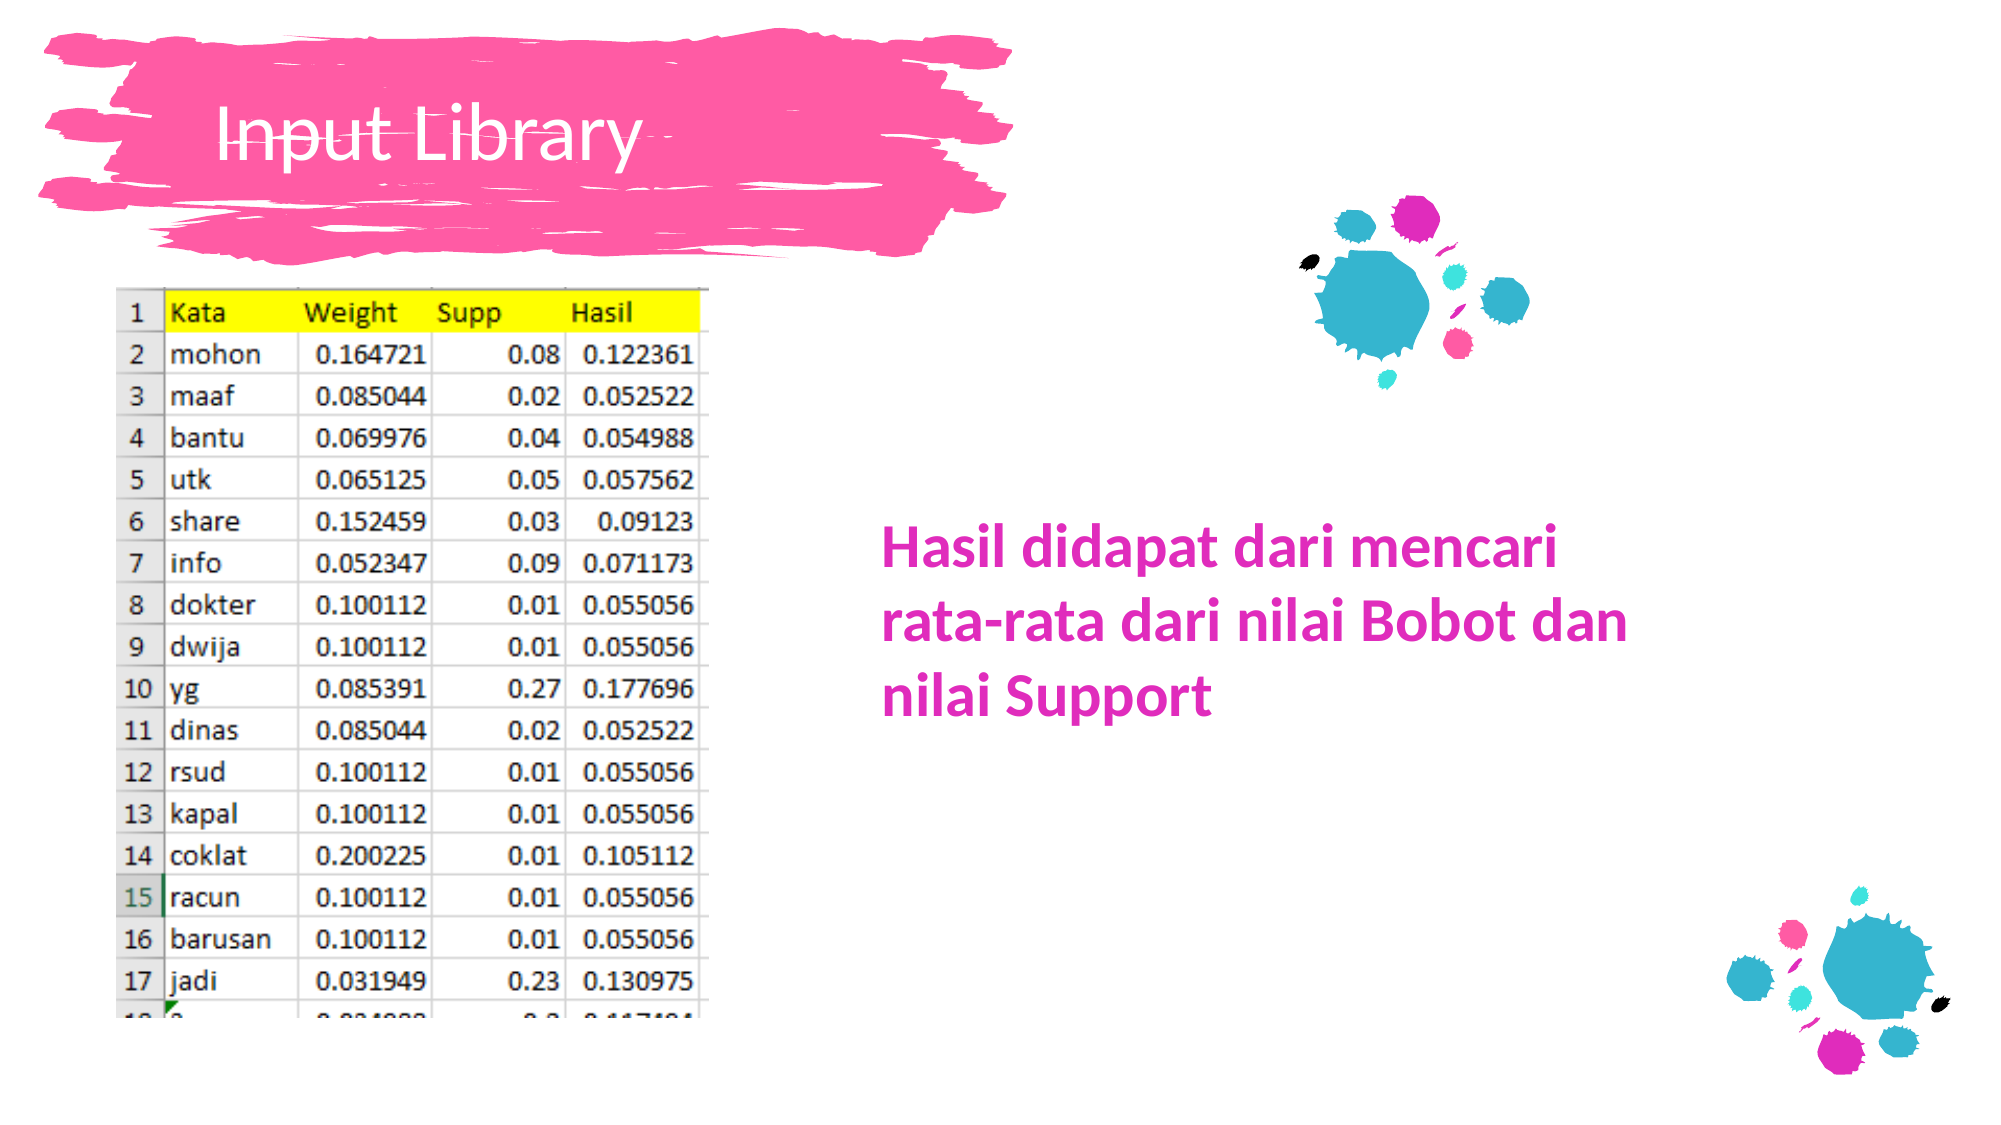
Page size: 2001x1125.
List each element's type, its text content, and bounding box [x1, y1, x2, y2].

text_box Hasil didapat dari mencari rata-rata dari nilai Bobot dan nilai Support [866, 581, 1675, 653]
picture [116, 287, 709, 1018]
text_box Input Library [198, 70, 982, 285]
